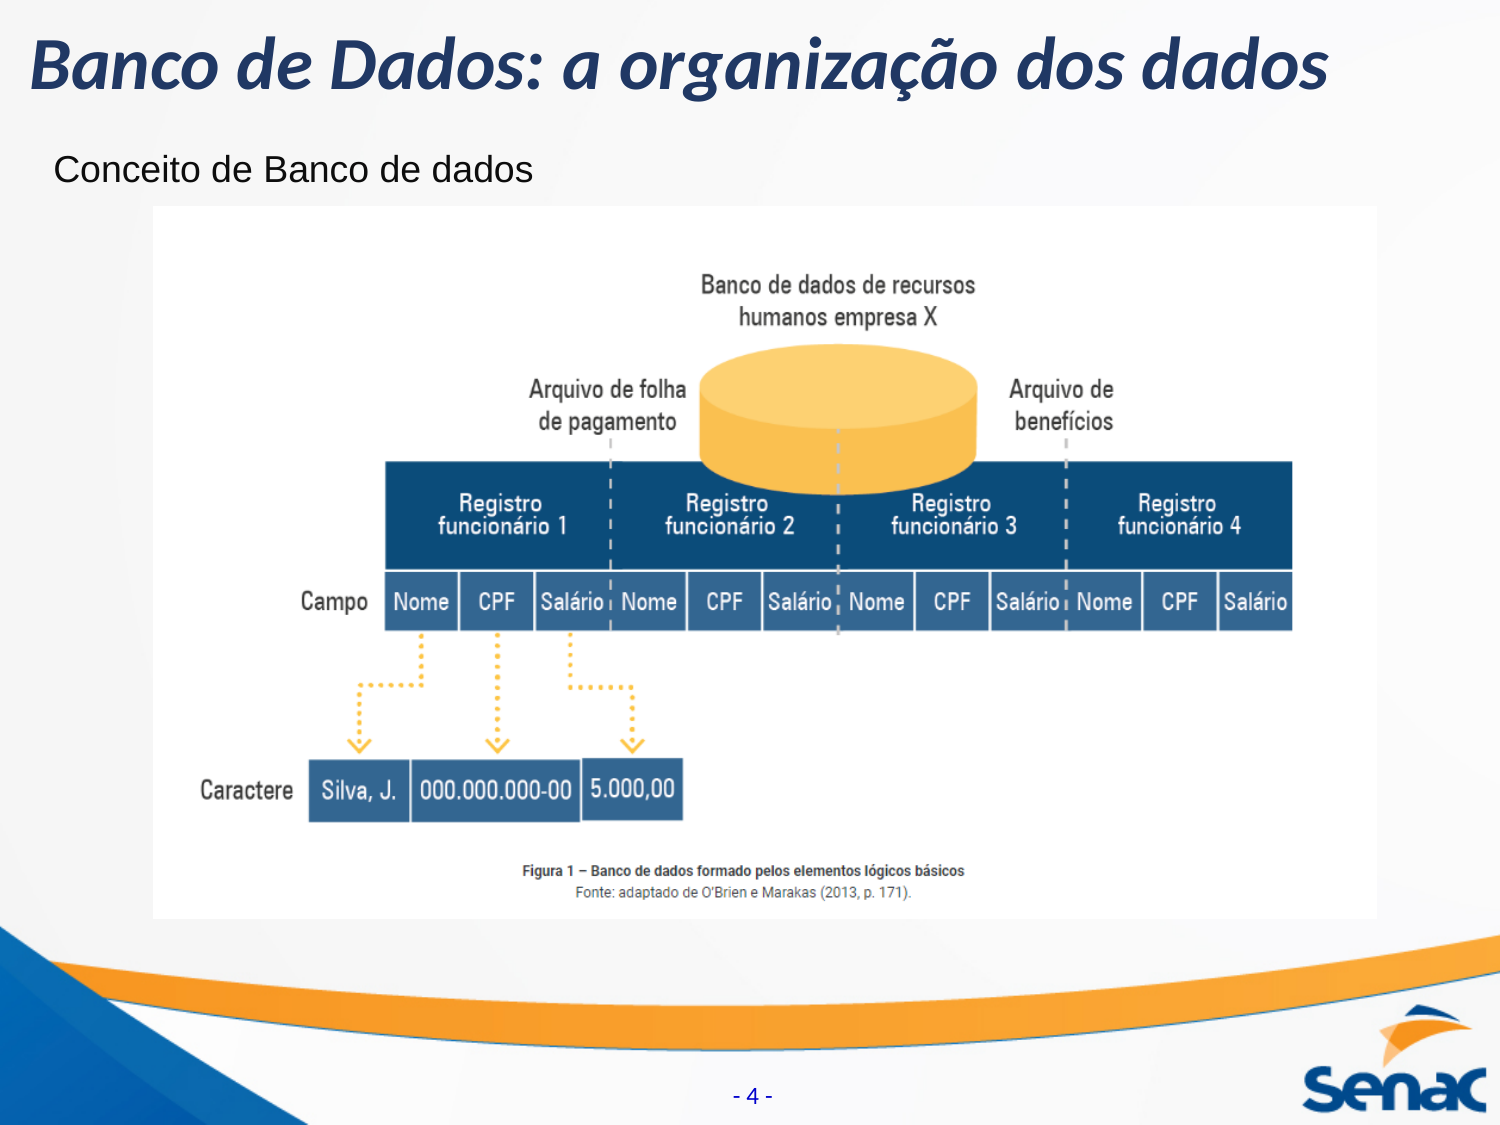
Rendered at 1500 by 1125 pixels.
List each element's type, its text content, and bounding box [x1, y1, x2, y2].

text_box Banco de Dados: a organização dos dados [14, 18, 1459, 101]
picture [0, 0, 1500, 1125]
text_box Conceito de Banco de dados [38, 142, 1448, 244]
